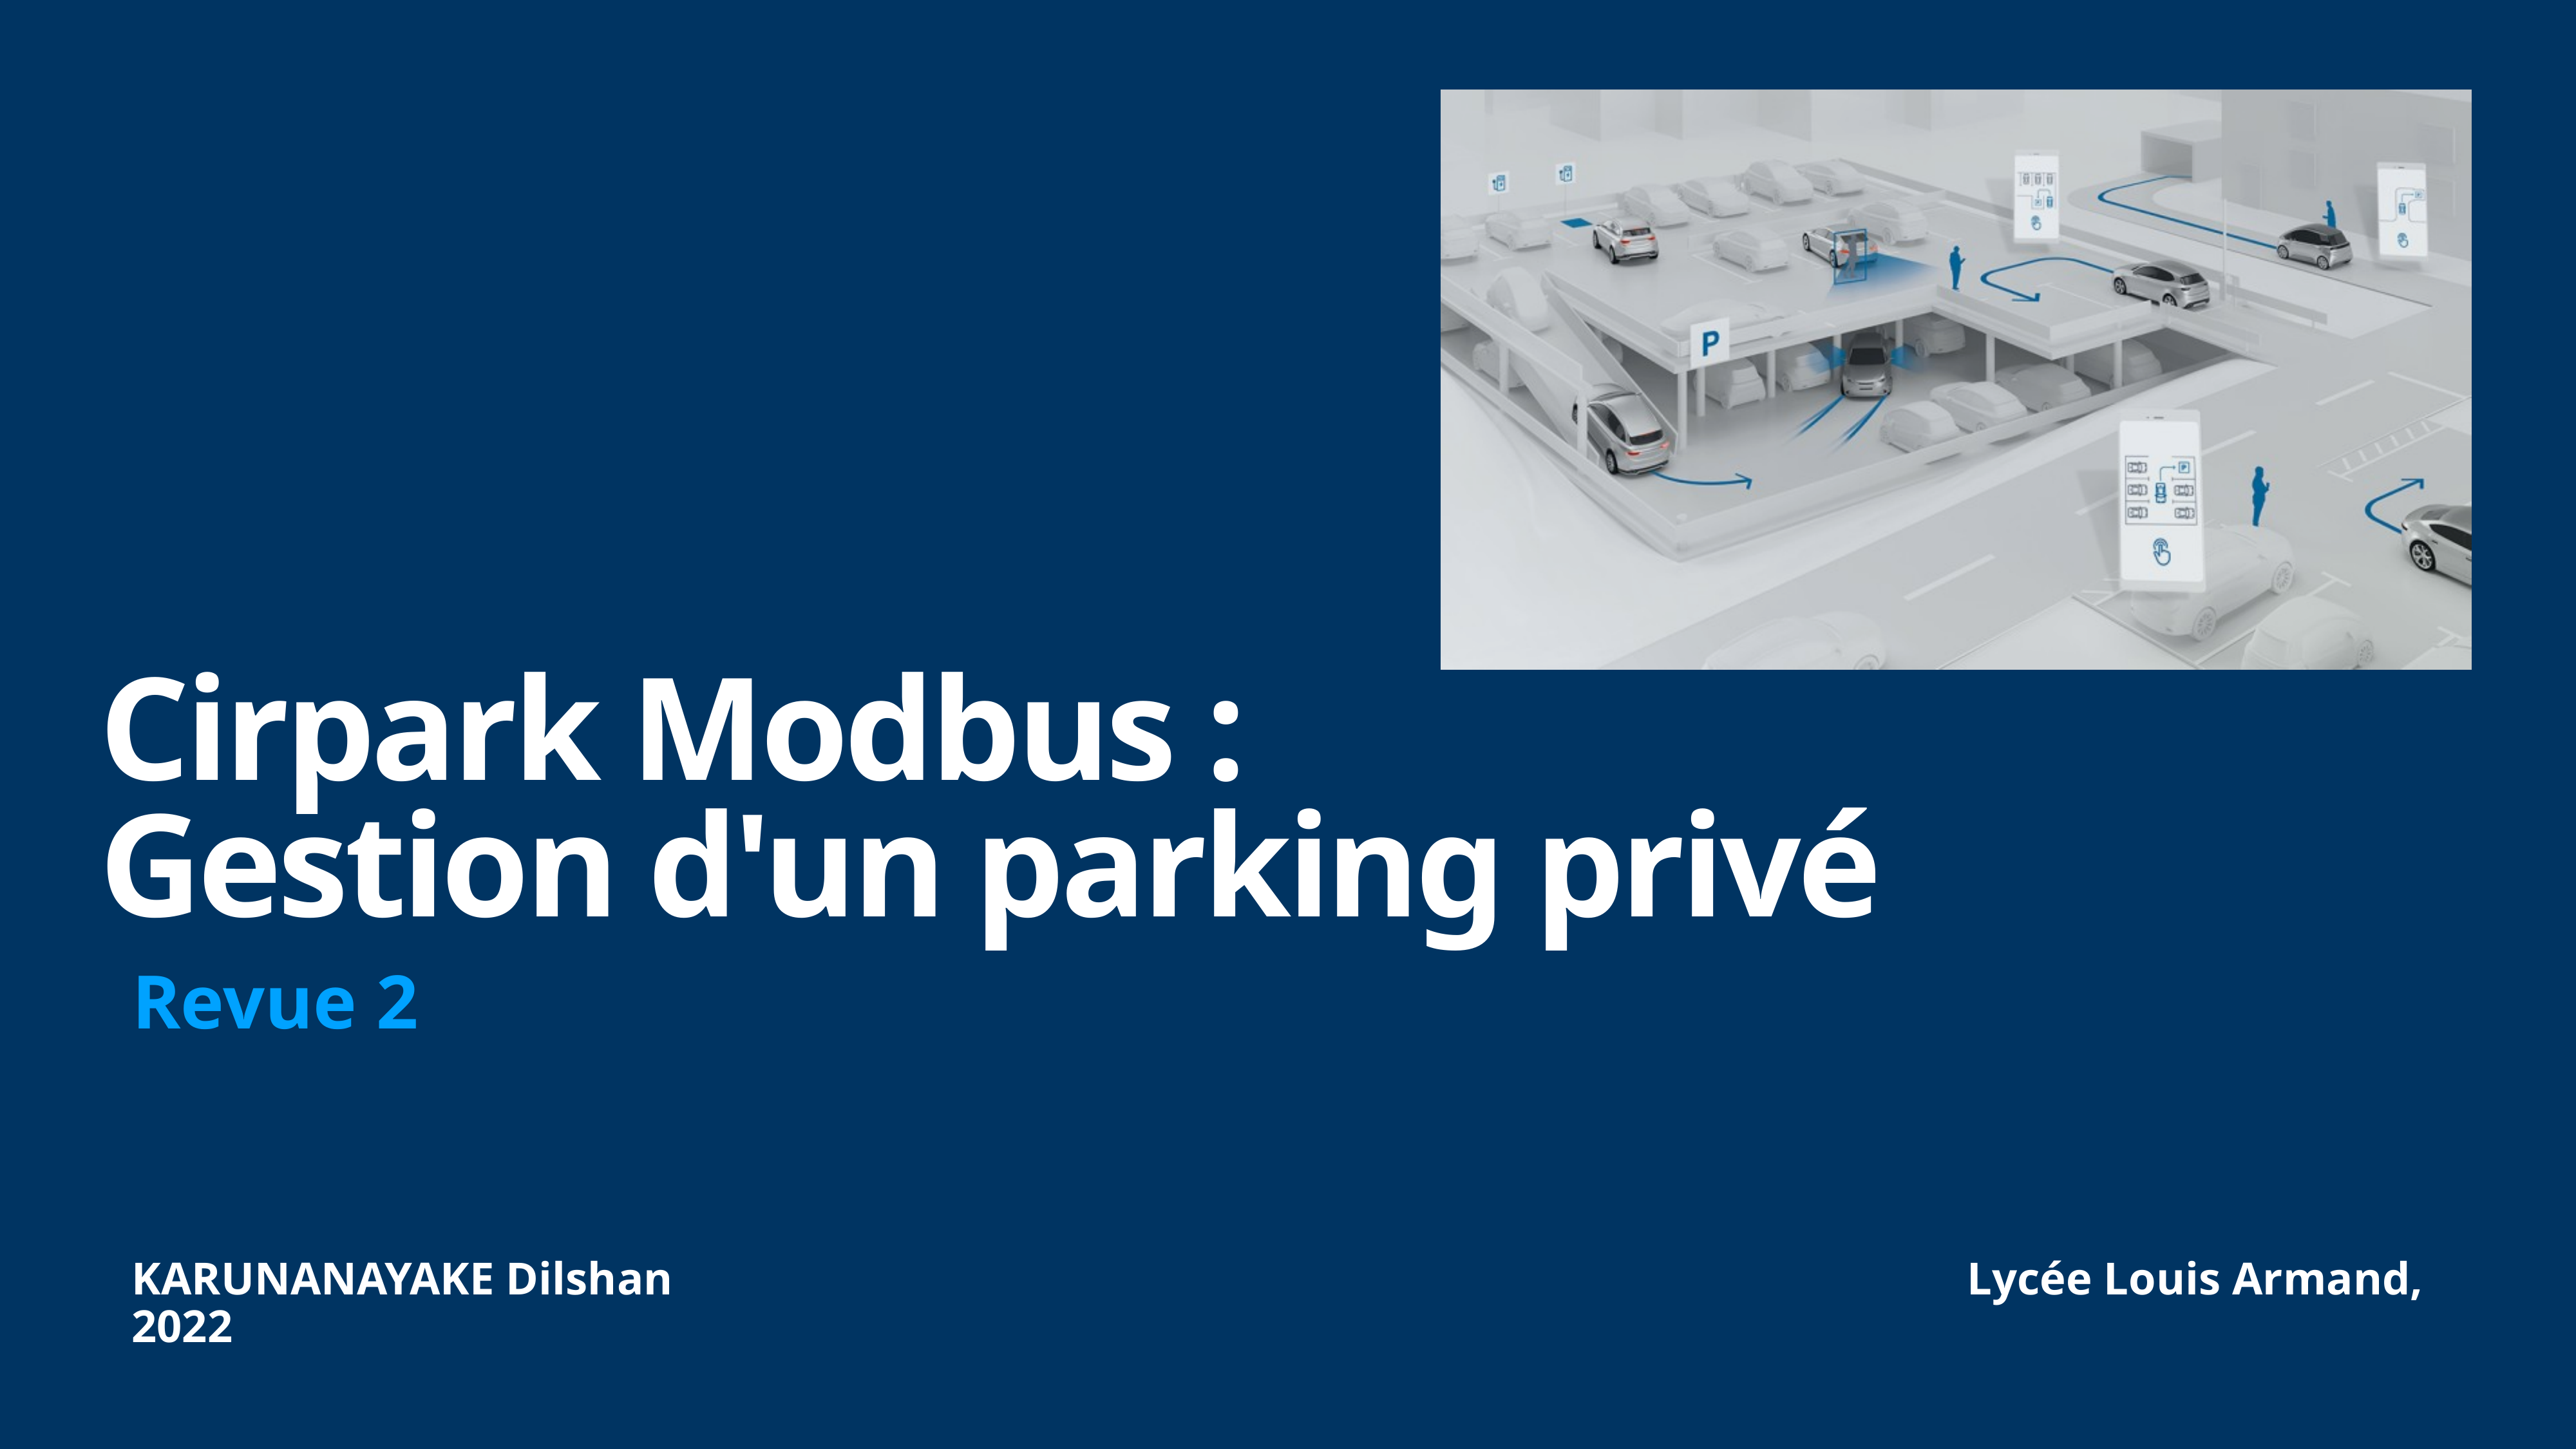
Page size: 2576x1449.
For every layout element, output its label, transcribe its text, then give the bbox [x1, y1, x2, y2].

title Cirpark Modbus : Gestion d'un parking privé [93, 458, 2416, 950]
list KARUNANAYAKE Dilshan Lycée Louis Armand, 2022 [126, 1251, 2448, 1320]
text_box Revue 2 [127, 949, 2448, 1151]
picture [1441, 90, 2472, 670]
